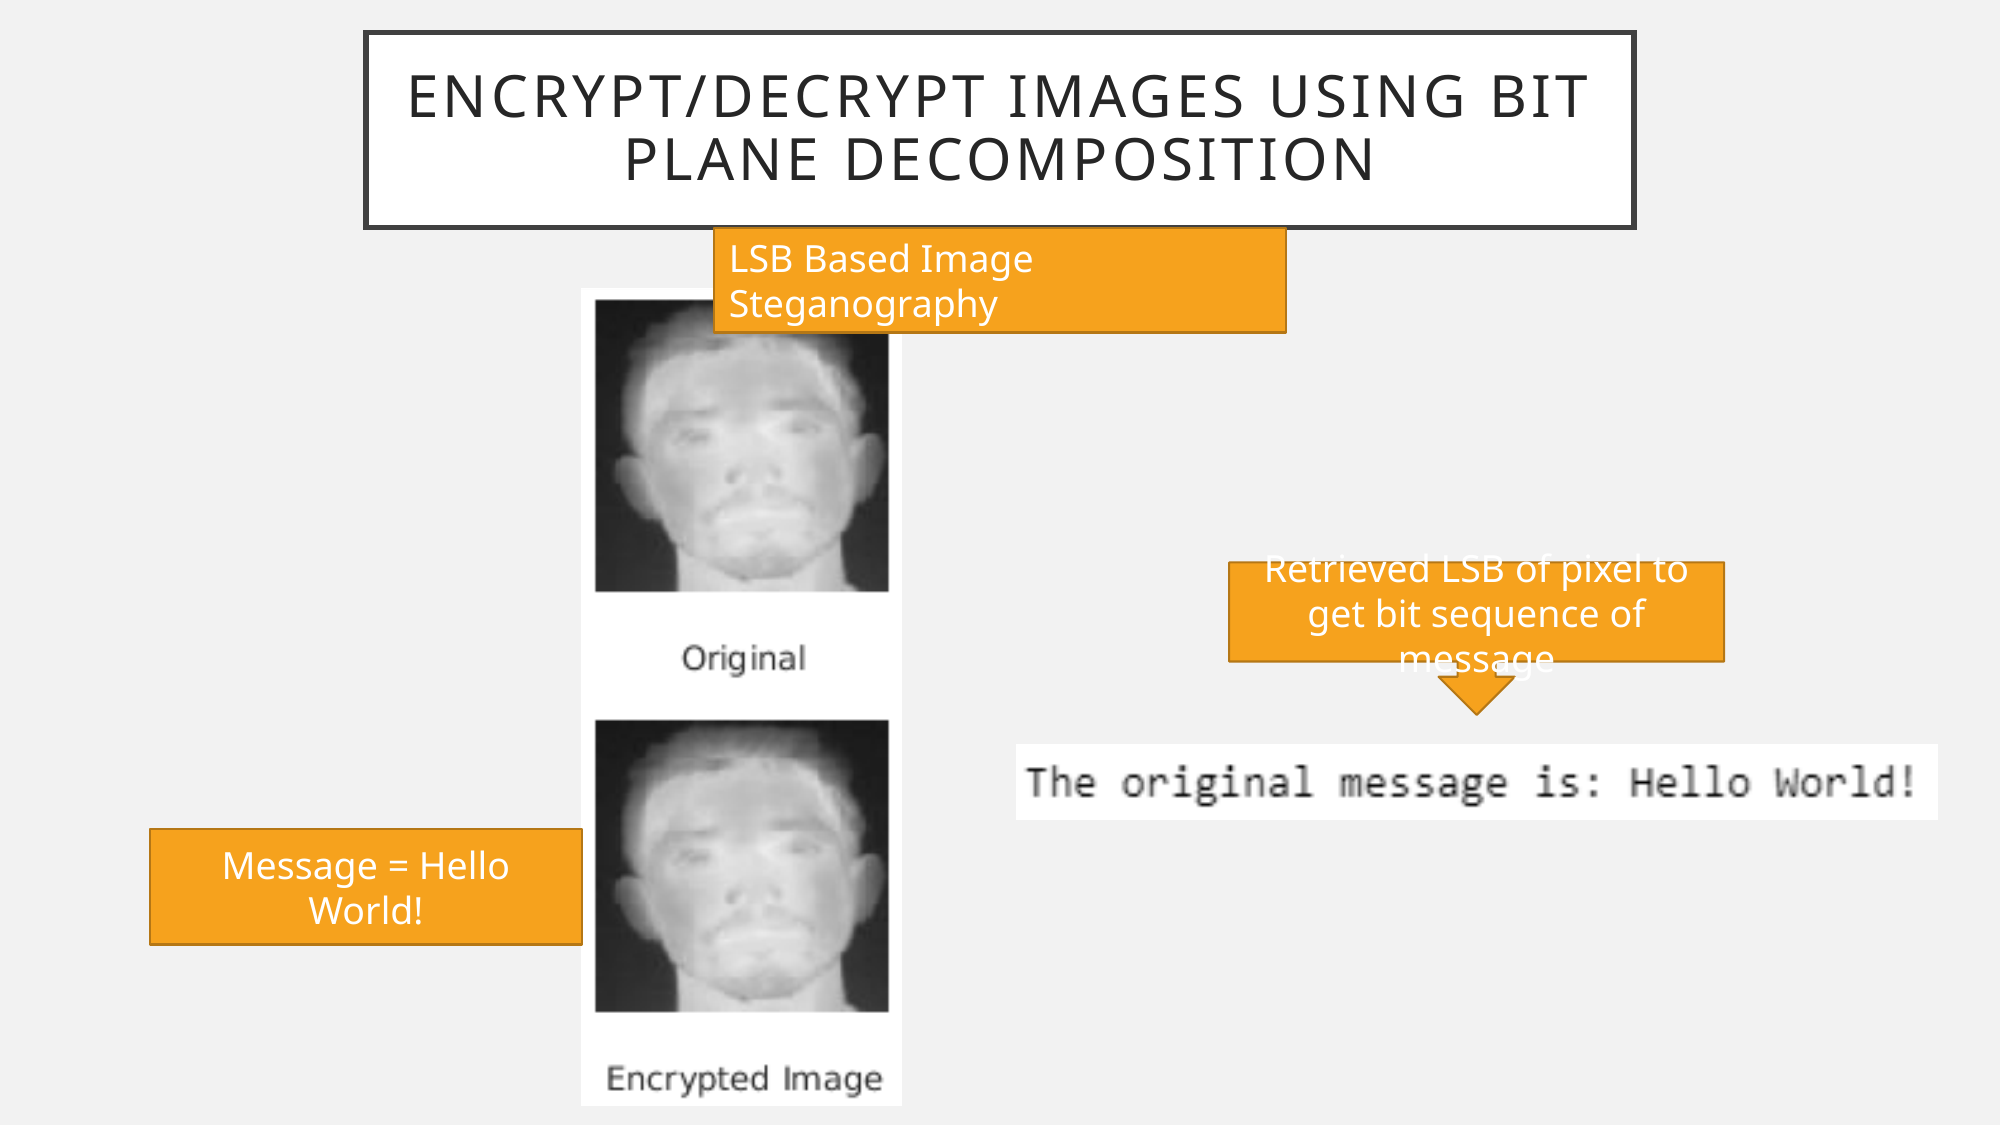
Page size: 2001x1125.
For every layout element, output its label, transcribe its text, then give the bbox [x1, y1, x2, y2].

picture [1016, 744, 1938, 820]
title Encrypt/Decrypt images using bit plane decomposition [363, 30, 1637, 230]
picture [581, 288, 902, 1106]
text_box LSB Based Image Steganography [713, 227, 1287, 334]
text_box Retrieved LSB of pixel to get bit sequence of message [1228, 561, 1726, 716]
text_box Message = Hello World! [149, 828, 581, 946]
